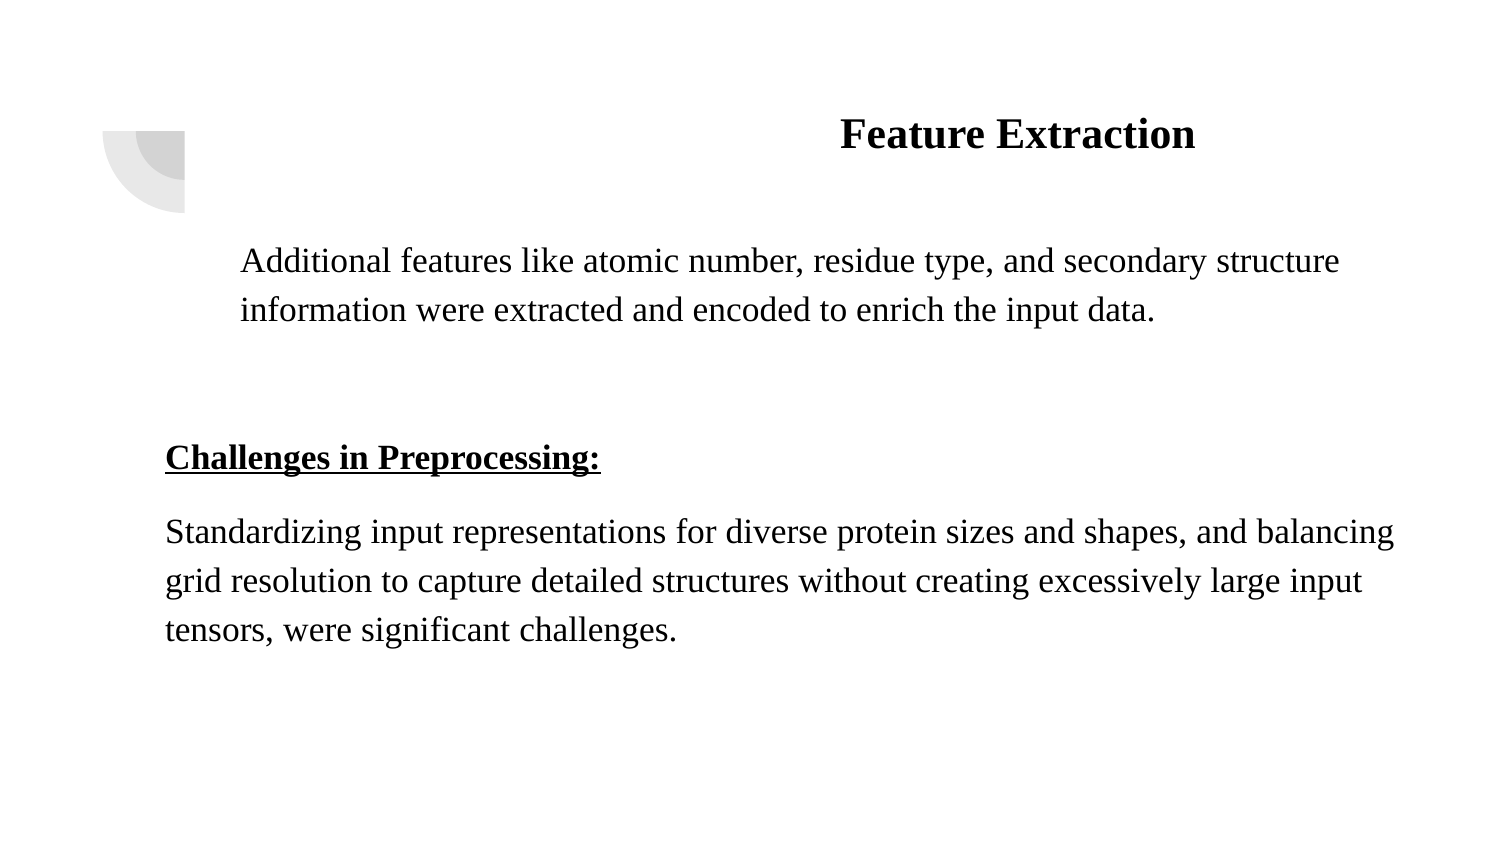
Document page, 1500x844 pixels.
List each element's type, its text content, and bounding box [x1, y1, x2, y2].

text_box Feature Extraction Additional features like atomic number, residue type, and secondary structure information were extracted and encoded to enrich the input data. Challenges in Preprocessing: Standardizing input representations for diverse protein sizes and shapes, and balancing grid resolution to capture detailed structures without creating excessively large input tensors, were significant challenges. [0, 81, 1428, 817]
